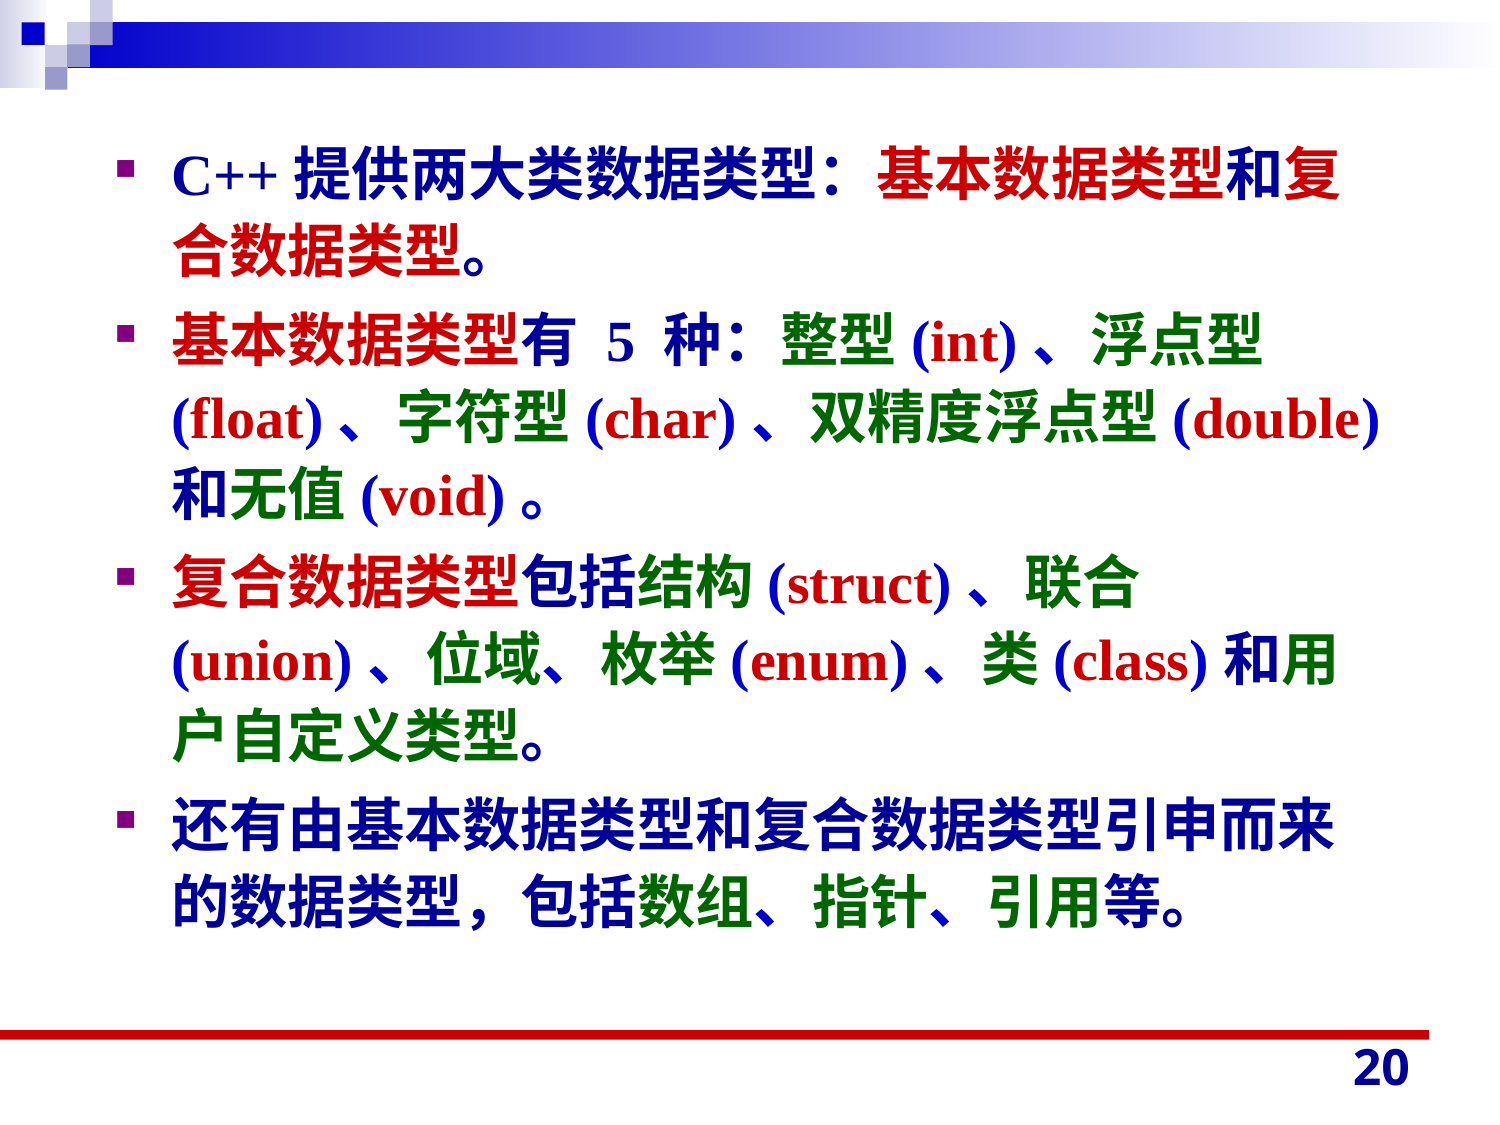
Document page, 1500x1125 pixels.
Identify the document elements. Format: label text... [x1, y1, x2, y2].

slide_number 20 [1074, 1036, 1425, 1112]
list C++提供两大类数据类型：基本数据类型和复合数据类型。 基本数据类型有 5 种：整型(int)、浮点型(float)、字符型(char)、双精度浮点型(double)和无值(void)。 复合数据类型包括结构(struct)、联合(union)、位域、枚举(enum)、类(class)和用户自定义类型。 还有由基本数据类型和复合数据类型引申而来的数据类型，包括数组、指针、引用等。 [99, 122, 1400, 1059]
